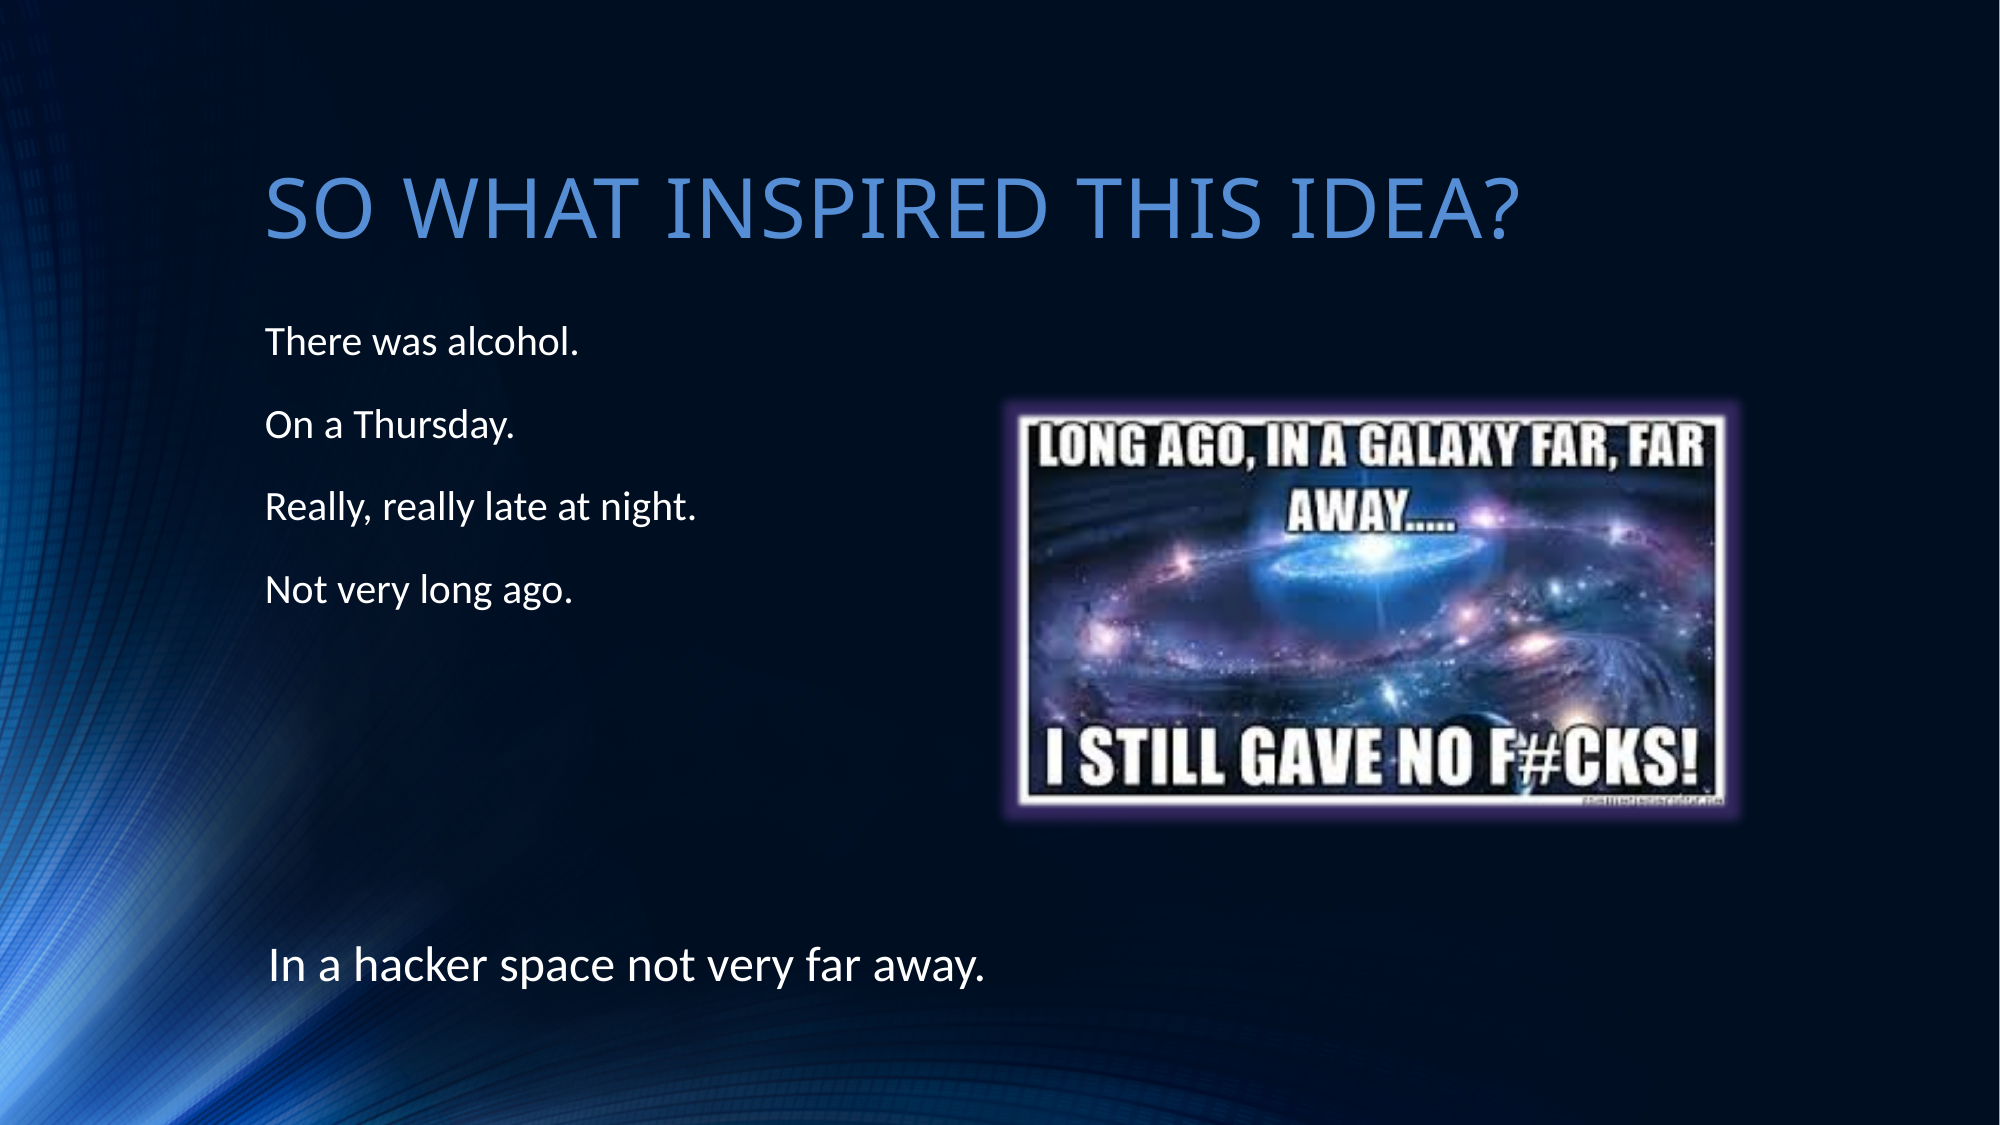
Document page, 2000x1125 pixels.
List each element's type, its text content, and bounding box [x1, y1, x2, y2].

text_box In a hacker space not very far away. [252, 930, 1002, 1000]
text_box So what inspired this idea? [249, 62, 1750, 264]
picture [0, 0, 2000, 1125]
text_box There was alcohol. On a Thursday. Really, really late at night. Not very long ago. [249, 312, 1748, 630]
